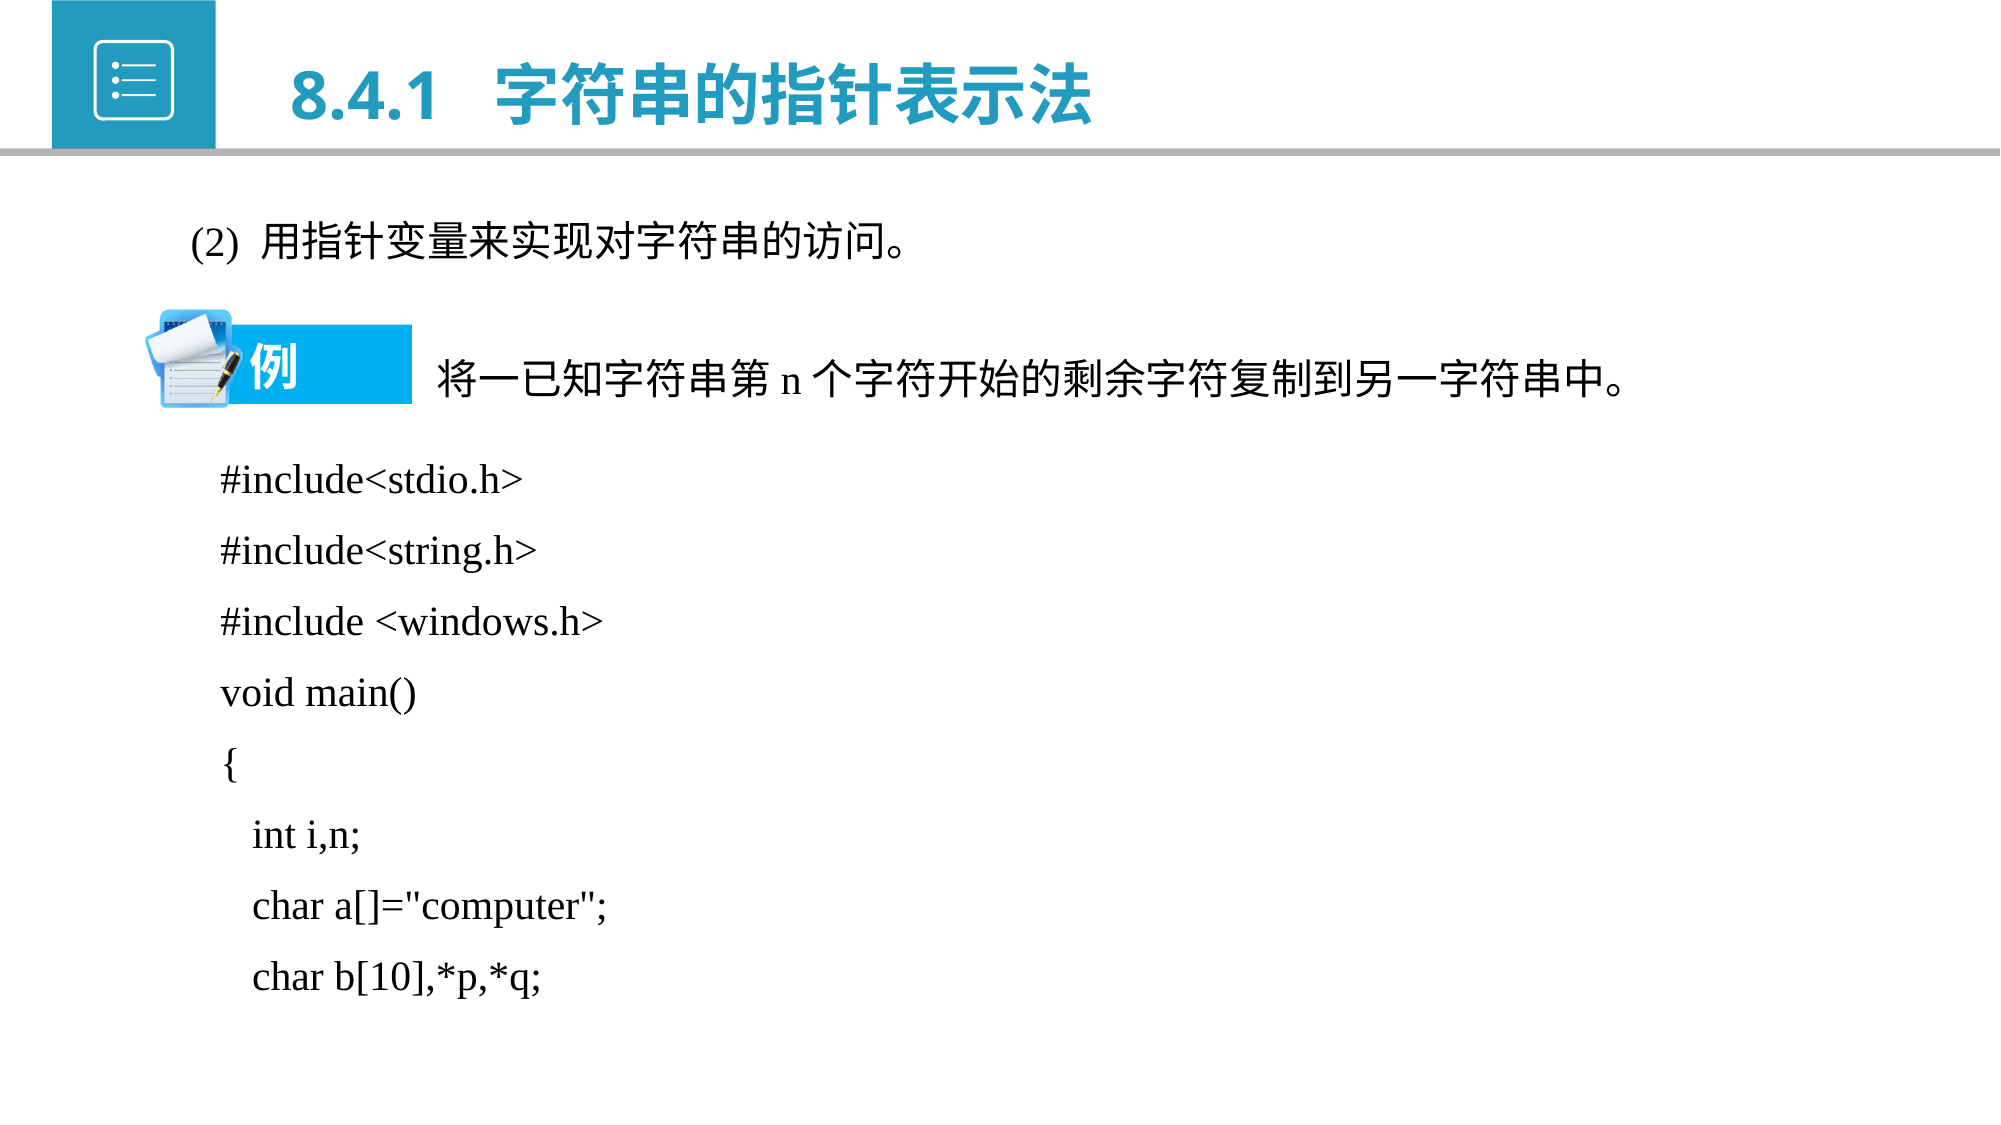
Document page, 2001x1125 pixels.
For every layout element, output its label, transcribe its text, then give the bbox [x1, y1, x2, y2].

text_box 8.4.1 字符串的指针表示法 [275, 45, 1110, 141]
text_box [139, 299, 1648, 416]
text_box #include<stdio.h> #include<string.h> #include <windows.h> void main() { int i,n; char a[]="computer"; char b[10],*p,*q; [205, 444, 1161, 1006]
text_box (2) 用指针变量来实现对字符串的访问。 [175, 182, 973, 273]
